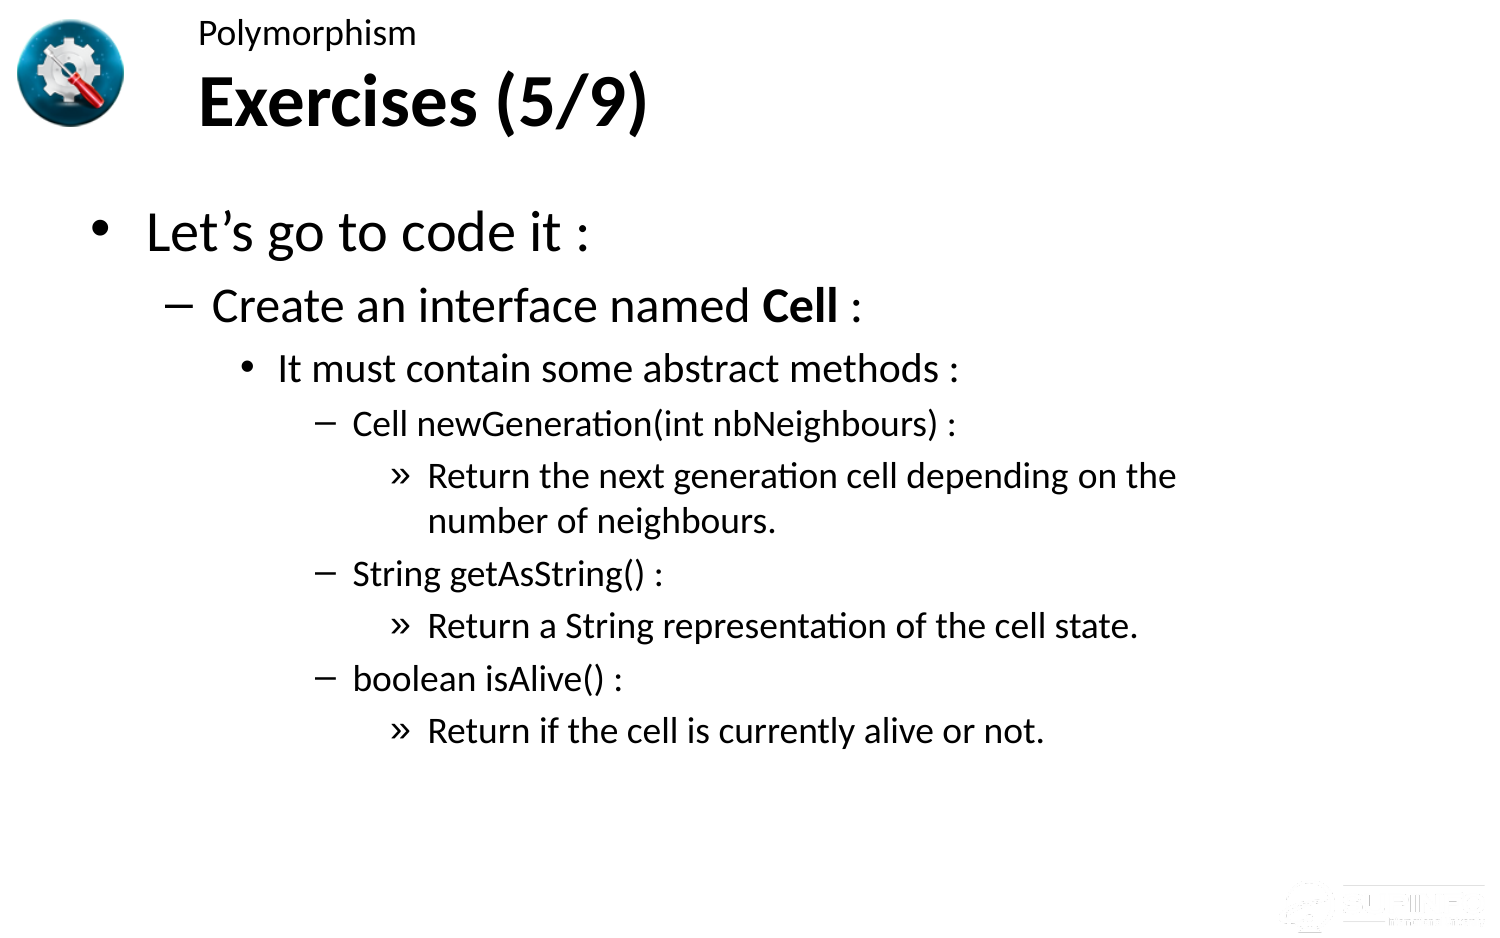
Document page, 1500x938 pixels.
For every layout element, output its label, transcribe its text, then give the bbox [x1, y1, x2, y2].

list Let’s go to code it : Create an interface named Cell : It must contain some abstract methods : Cell newGeneration(int nbNeighbours) : Return the next generation cell depending on the number of neighbours. String getAsString() : Return a String representation of the cell state. boolean isAlive() : Return if the cell is currently alive or not. [75, 185, 1459, 880]
picture [37, 37, 104, 108]
picture [1269, 870, 1494, 938]
list Polymorphism [183, 0, 1459, 56]
picture [17, 19, 125, 127]
title Exercises (5/9) [183, 56, 1459, 138]
